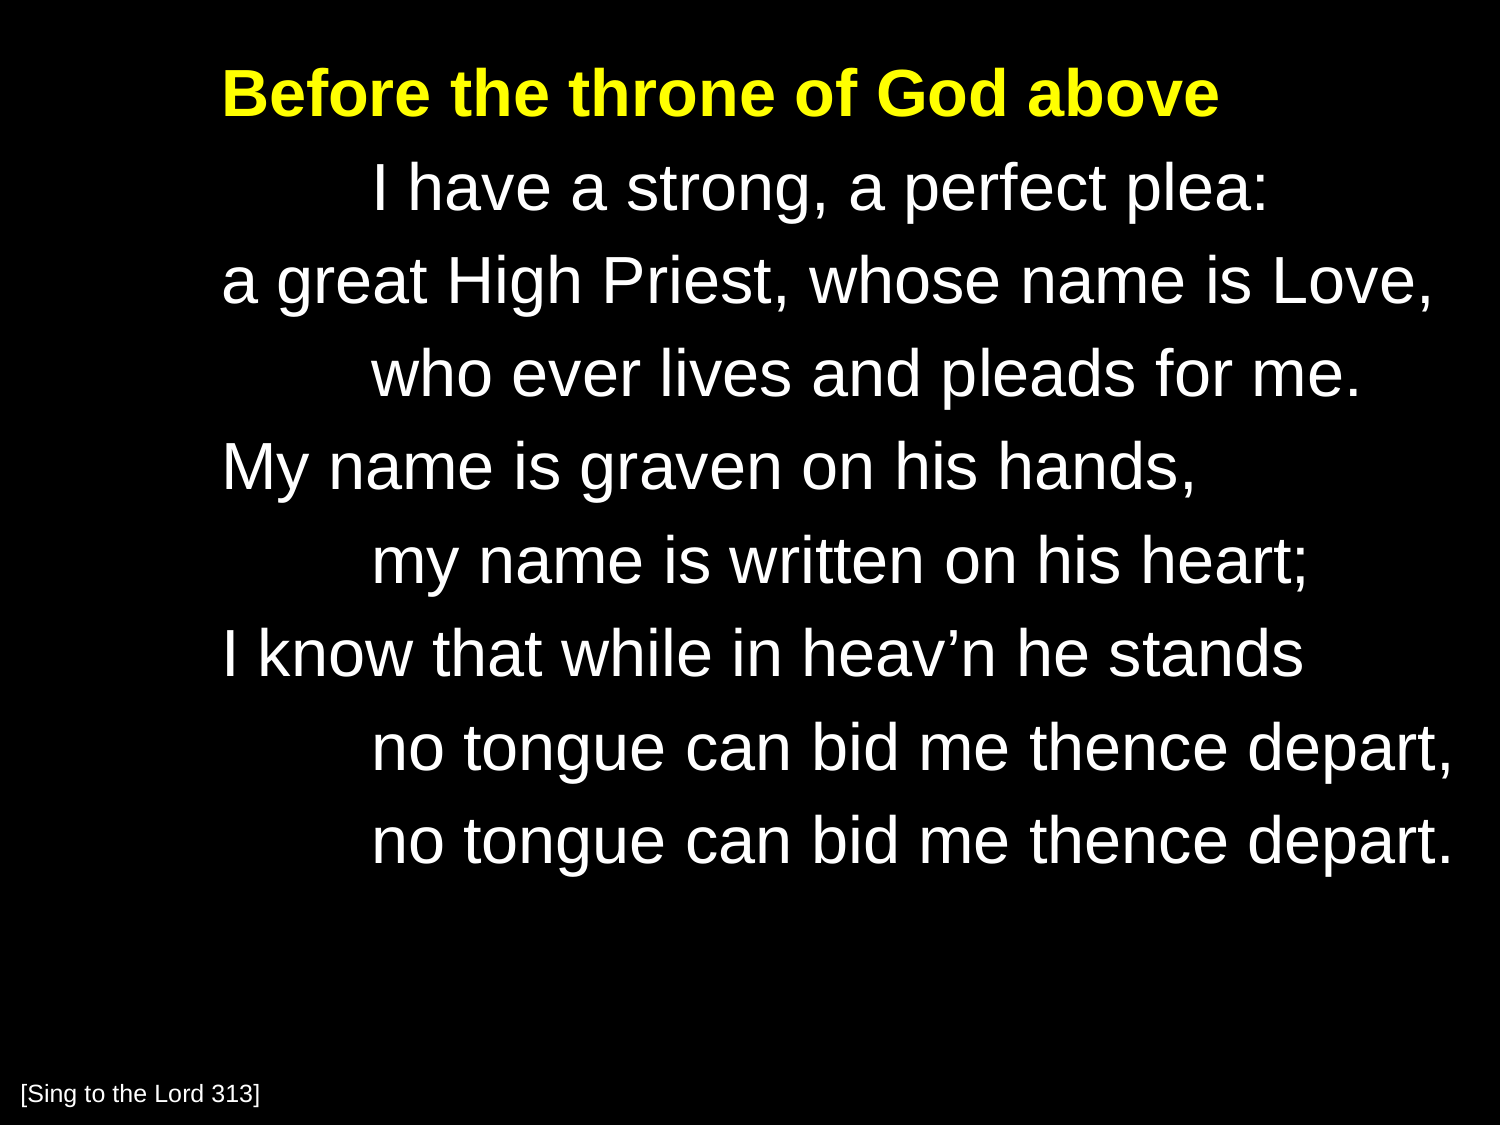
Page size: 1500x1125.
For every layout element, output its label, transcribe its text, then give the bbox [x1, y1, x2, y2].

text_box [Sing to the Lord 313] [5, 1070, 526, 1115]
list Before the throne of God above I have a strong, a perfect plea: a great High Priest, whose name is Love, who ever lives and pleads for me. My name is graven on his hands, my name is written on his heart; I know that while in heav’n he stands no tongue can bid me thence depart, no tongue can bid me thence depart. [0, 42, 1500, 1047]
